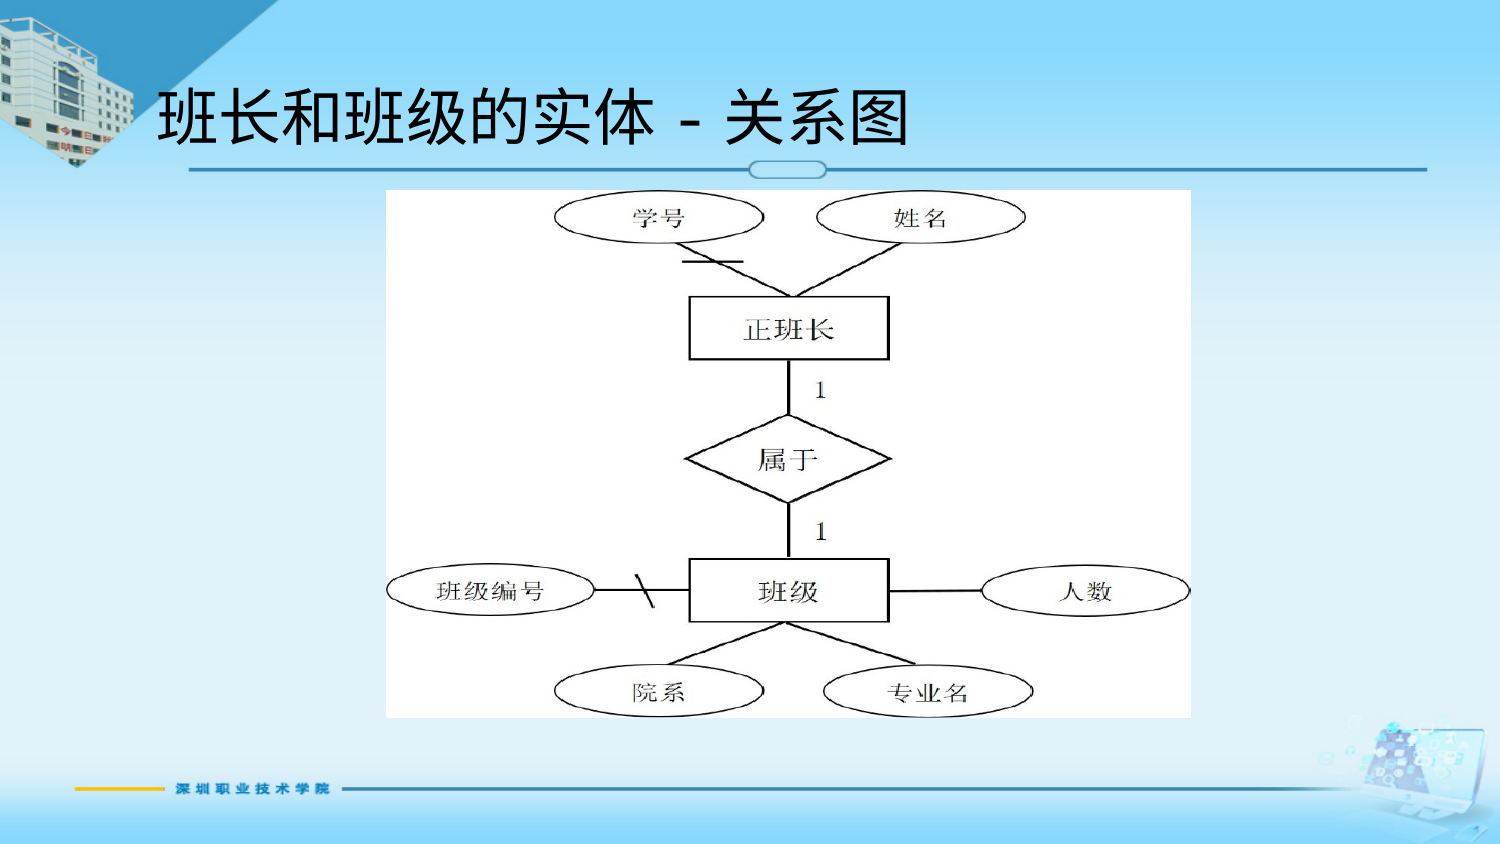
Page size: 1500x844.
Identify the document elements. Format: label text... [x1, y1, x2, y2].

picture [0, 0, 1500, 844]
title 班长和班级的实体-关系图 [141, 67, 1436, 174]
